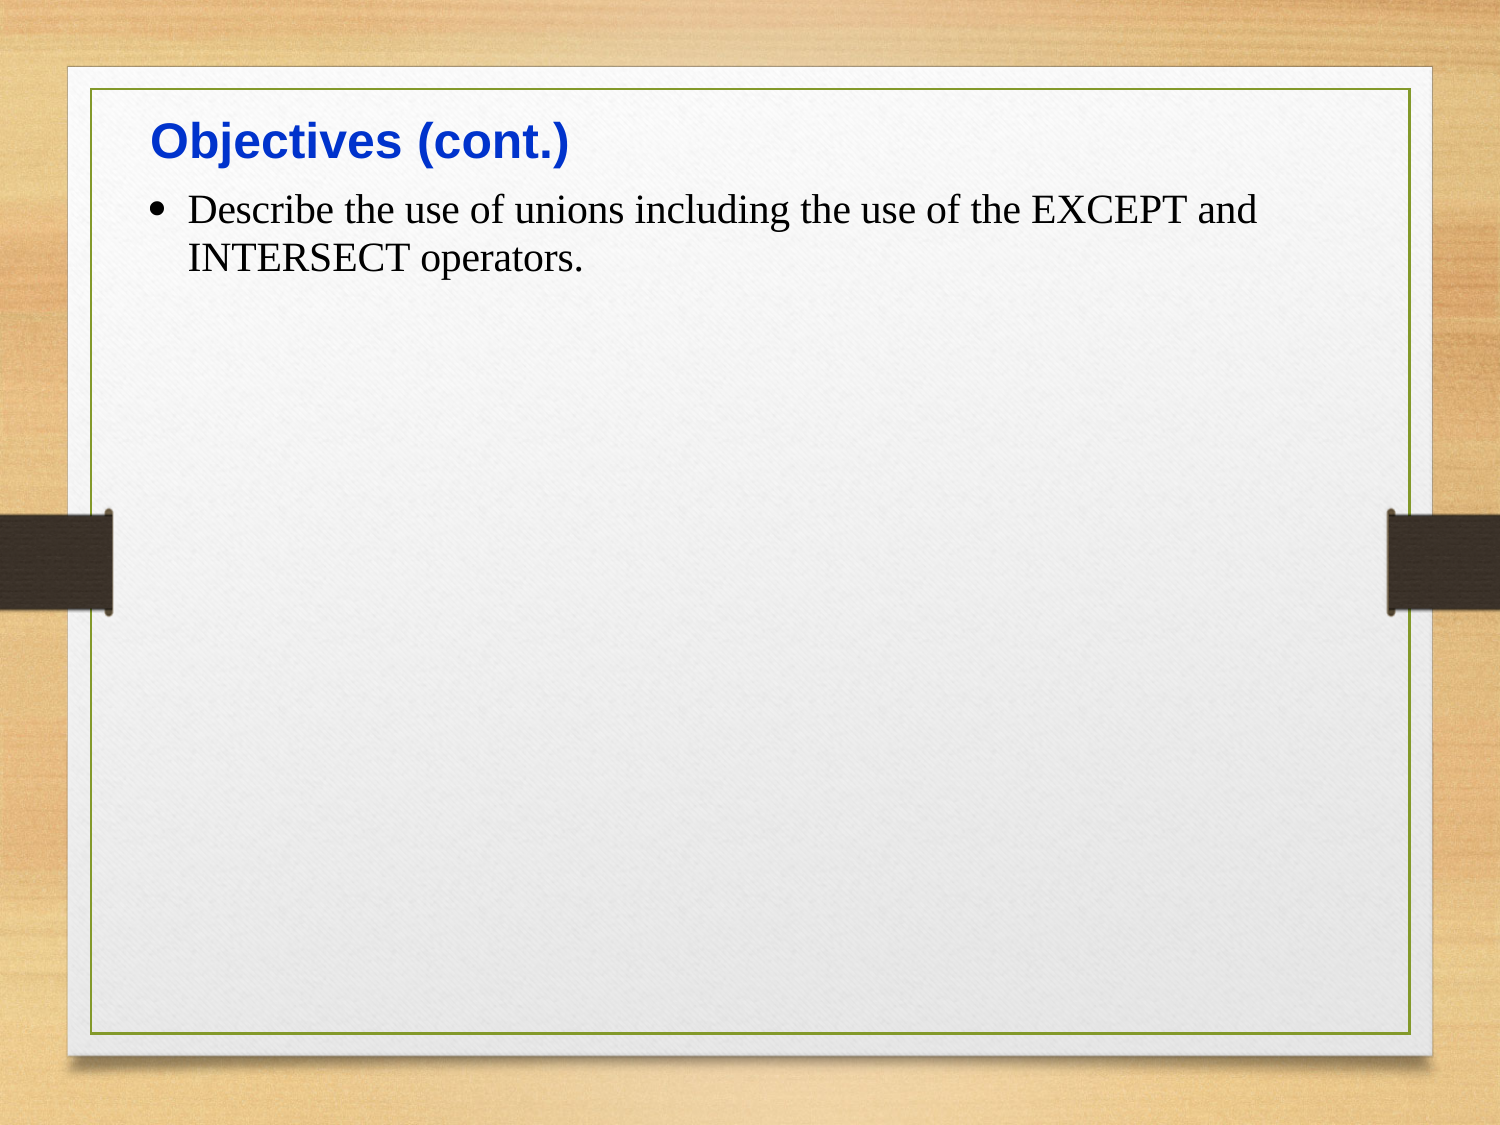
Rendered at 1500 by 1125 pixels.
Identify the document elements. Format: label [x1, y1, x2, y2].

text_box [149, 112, 1348, 1065]
picture [0, 0, 1500, 1125]
